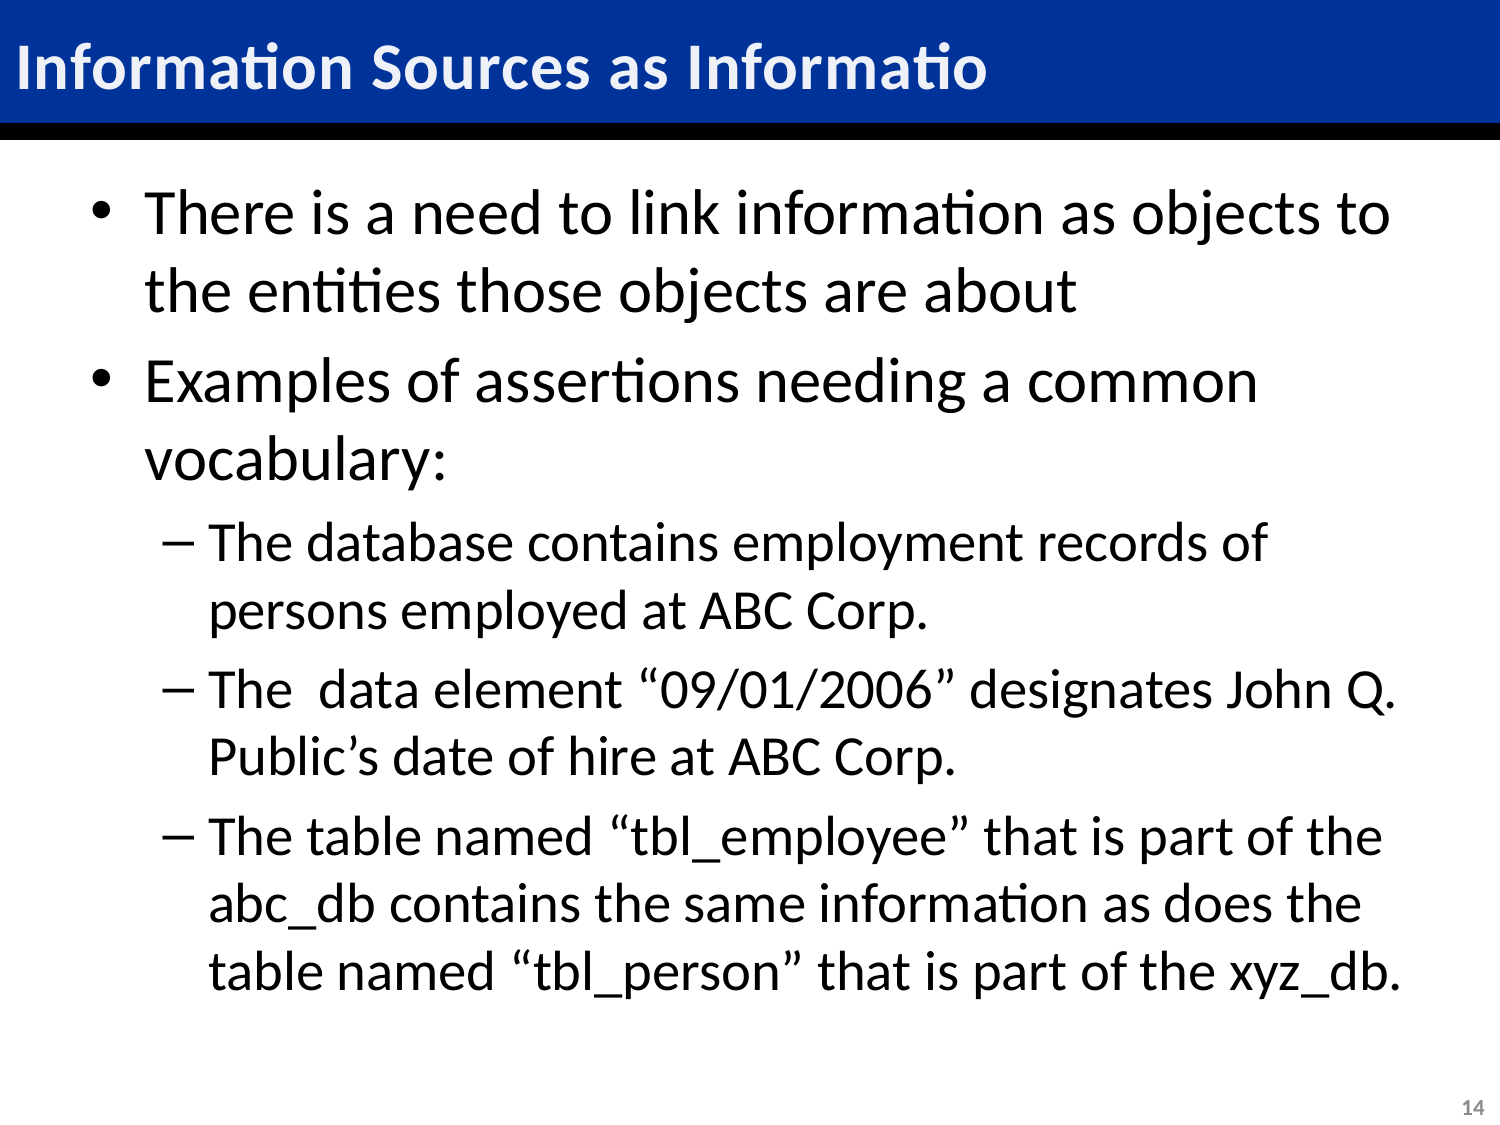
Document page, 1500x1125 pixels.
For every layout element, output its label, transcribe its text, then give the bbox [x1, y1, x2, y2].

list There is a need to link information as objects to the entities those objects are about Examples of assertions needing a common vocabulary: The database contains employment records of persons employed at ABC Corp. The data element “09/01/2006” designates John Q. Public’s date of hire at ABC Corp. The table named “tbl_employee” that is part of the abc_db contains the same information as does the table named “tbl_person” that is part of the xyz_db. [75, 162, 1425, 1063]
title Information Sources as Information [0, 0, 1500, 125]
slide_number 14 [1374, 1087, 1500, 1125]
